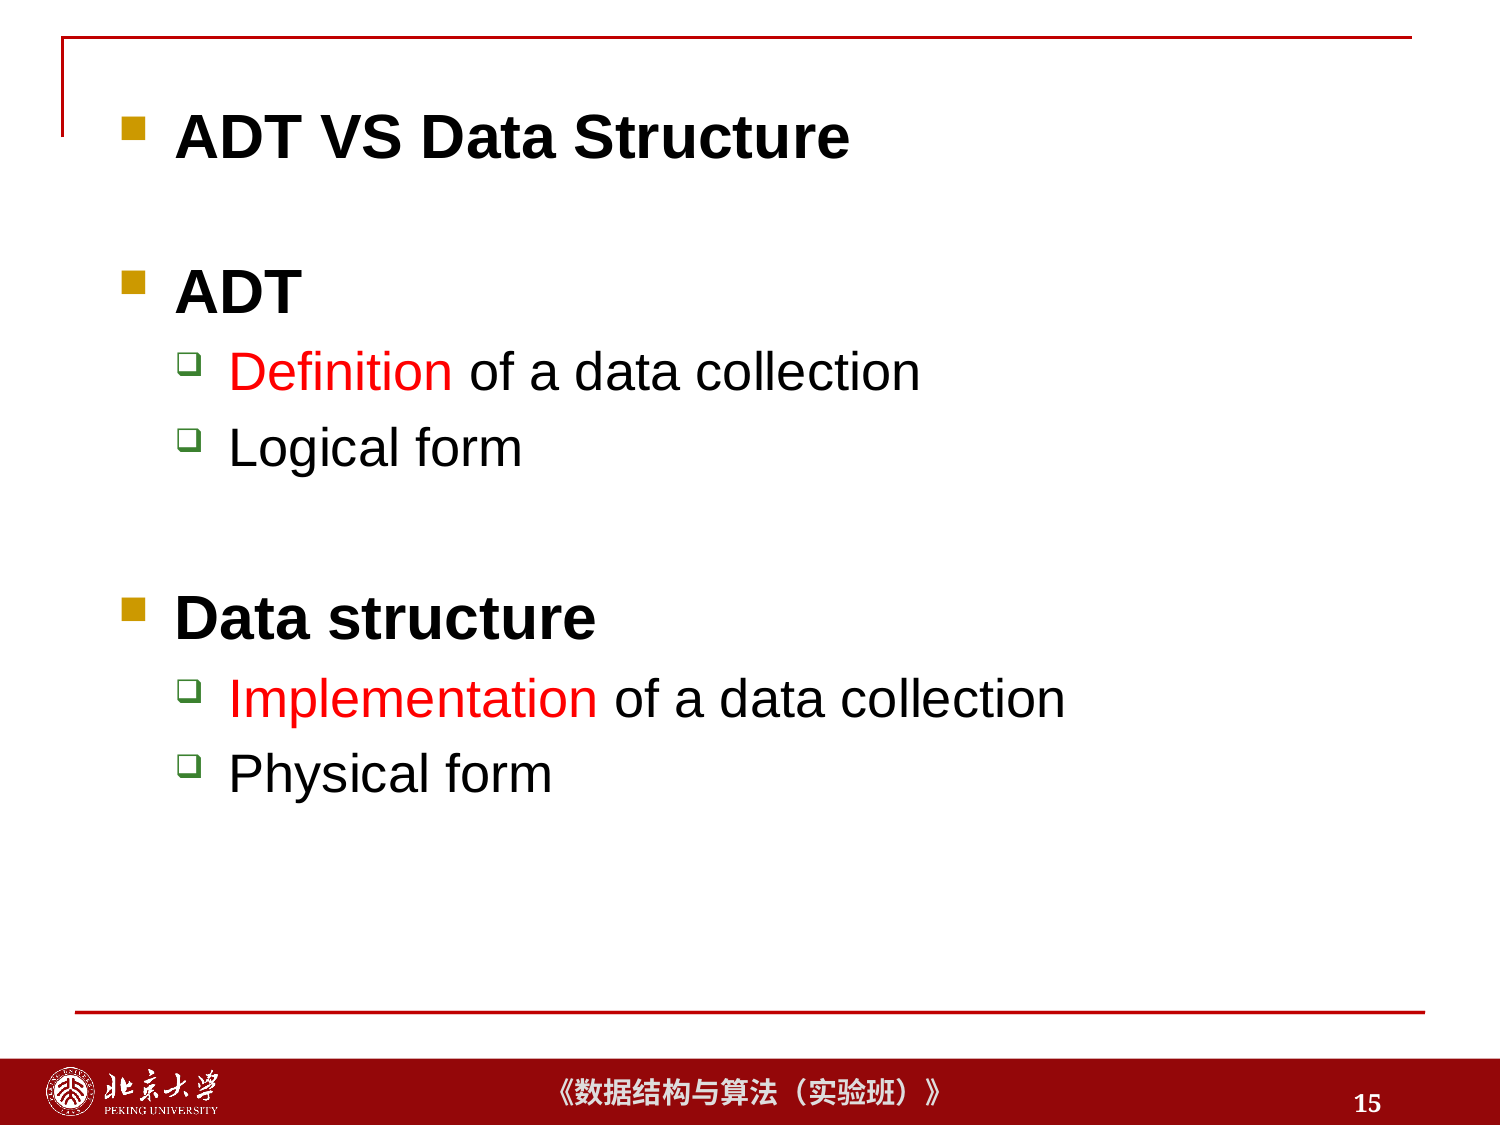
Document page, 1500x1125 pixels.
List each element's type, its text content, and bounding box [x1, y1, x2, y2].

slide_number 15 [1059, 1074, 1397, 1125]
list ADT Definition of a data collection Logical form Data structure Implementation of a data collection Physical form [103, 243, 1398, 1017]
picture [46, 1067, 218, 1116]
title ADT VS Data Structure [103, 59, 1398, 208]
